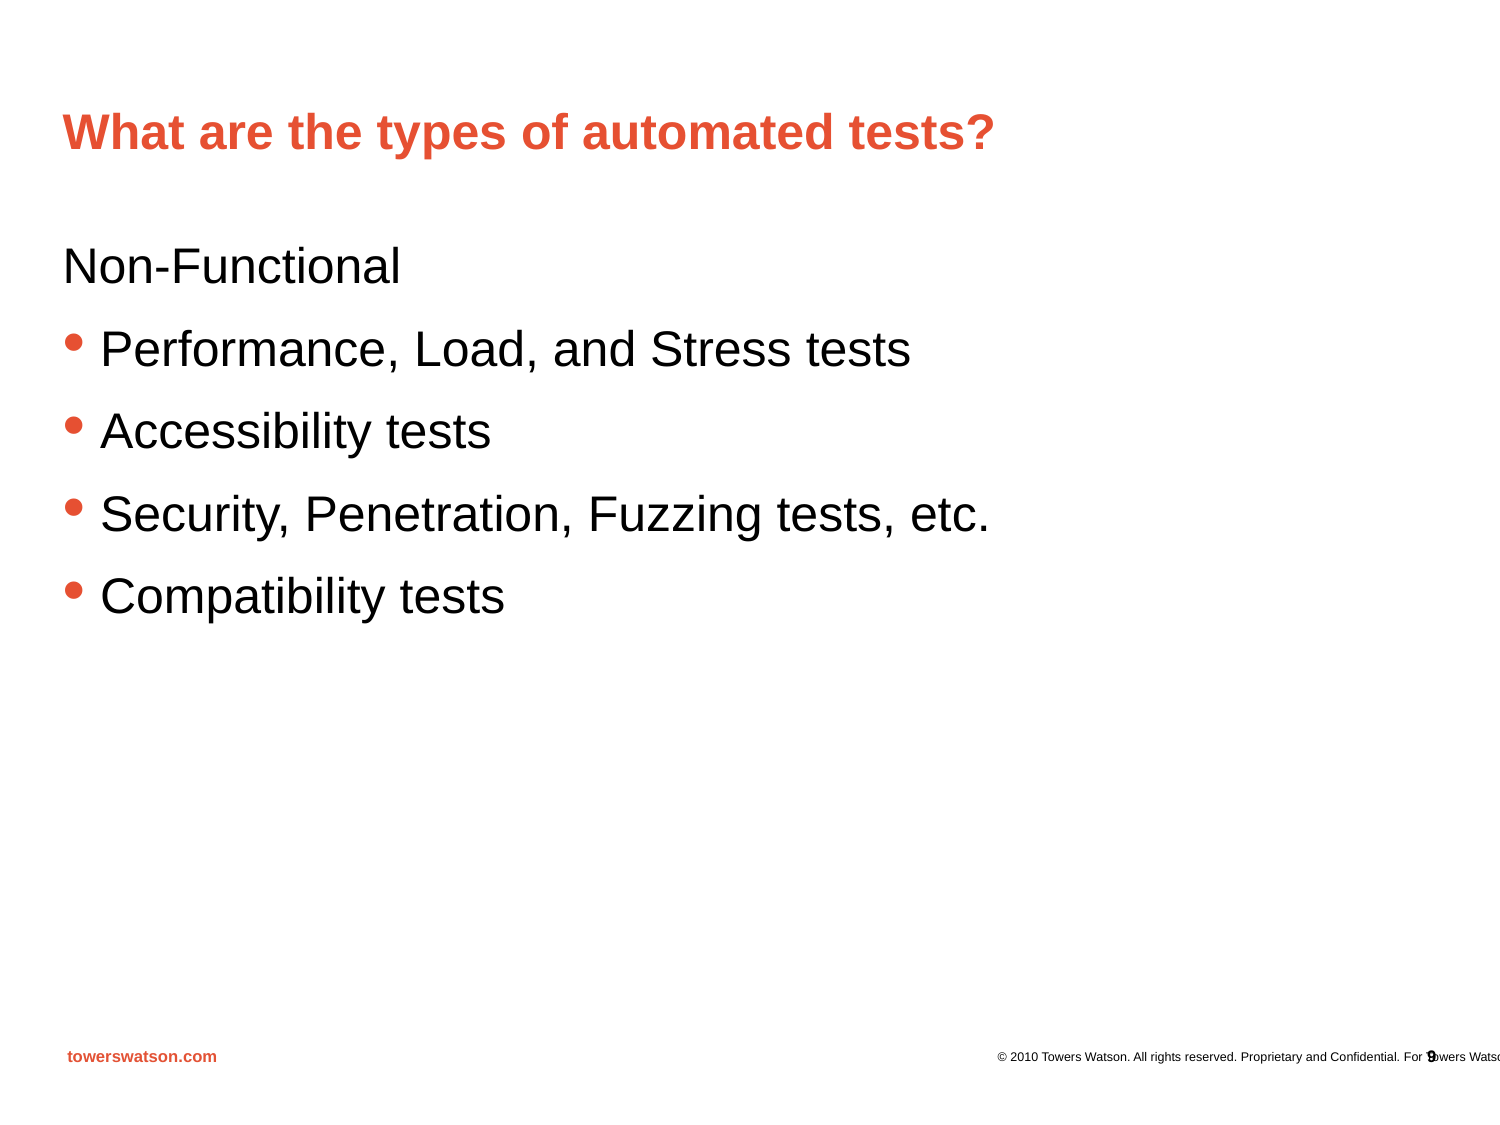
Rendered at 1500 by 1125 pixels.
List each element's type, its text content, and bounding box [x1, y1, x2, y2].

list Non-Functional Performance, Load, and Stress tests Accessibility tests Security, Penetration, Fuzzing tests, etc. Compatibility tests [62, 233, 1437, 975]
title What are the types of automated tests? [62, 70, 1437, 197]
slide_number 9 [1382, 1038, 1437, 1084]
